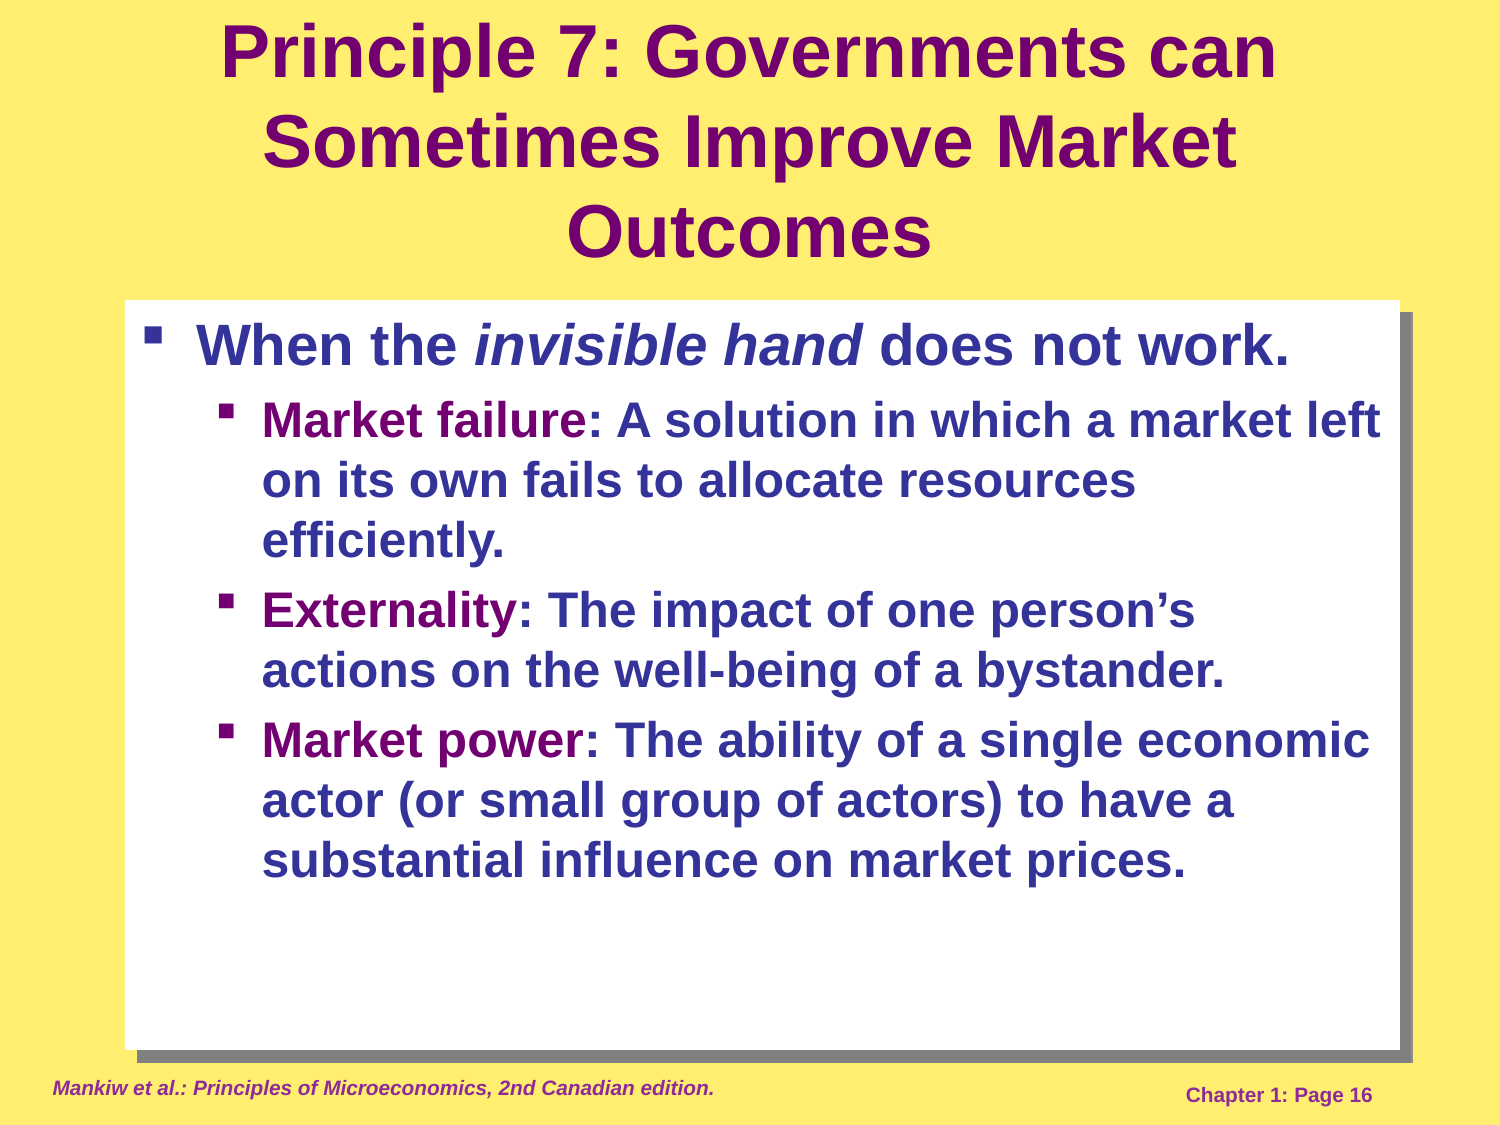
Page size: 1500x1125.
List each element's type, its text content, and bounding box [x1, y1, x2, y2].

text_box Principle 7: Governments can Sometimes Improve Market Outcomes [112, 87, 1388, 188]
text_box When the invisible hand does not work. Market failure: A solution in which a market left on its own fails to allocate resources efficiently. Externality: The impact of one person’s actions on the well-being of a bystander. Market power: The ability of a single economic actor (or small group of actors) to have a substantial influence on market prices. [124, 299, 1400, 1050]
footer Mankiw et al.: Principles of Microeconomics, 2nd Canadian edition. [37, 1062, 926, 1113]
slide_number Chapter 1: Page 16 [1074, 1074, 1388, 1113]
list [112, 274, 1388, 951]
